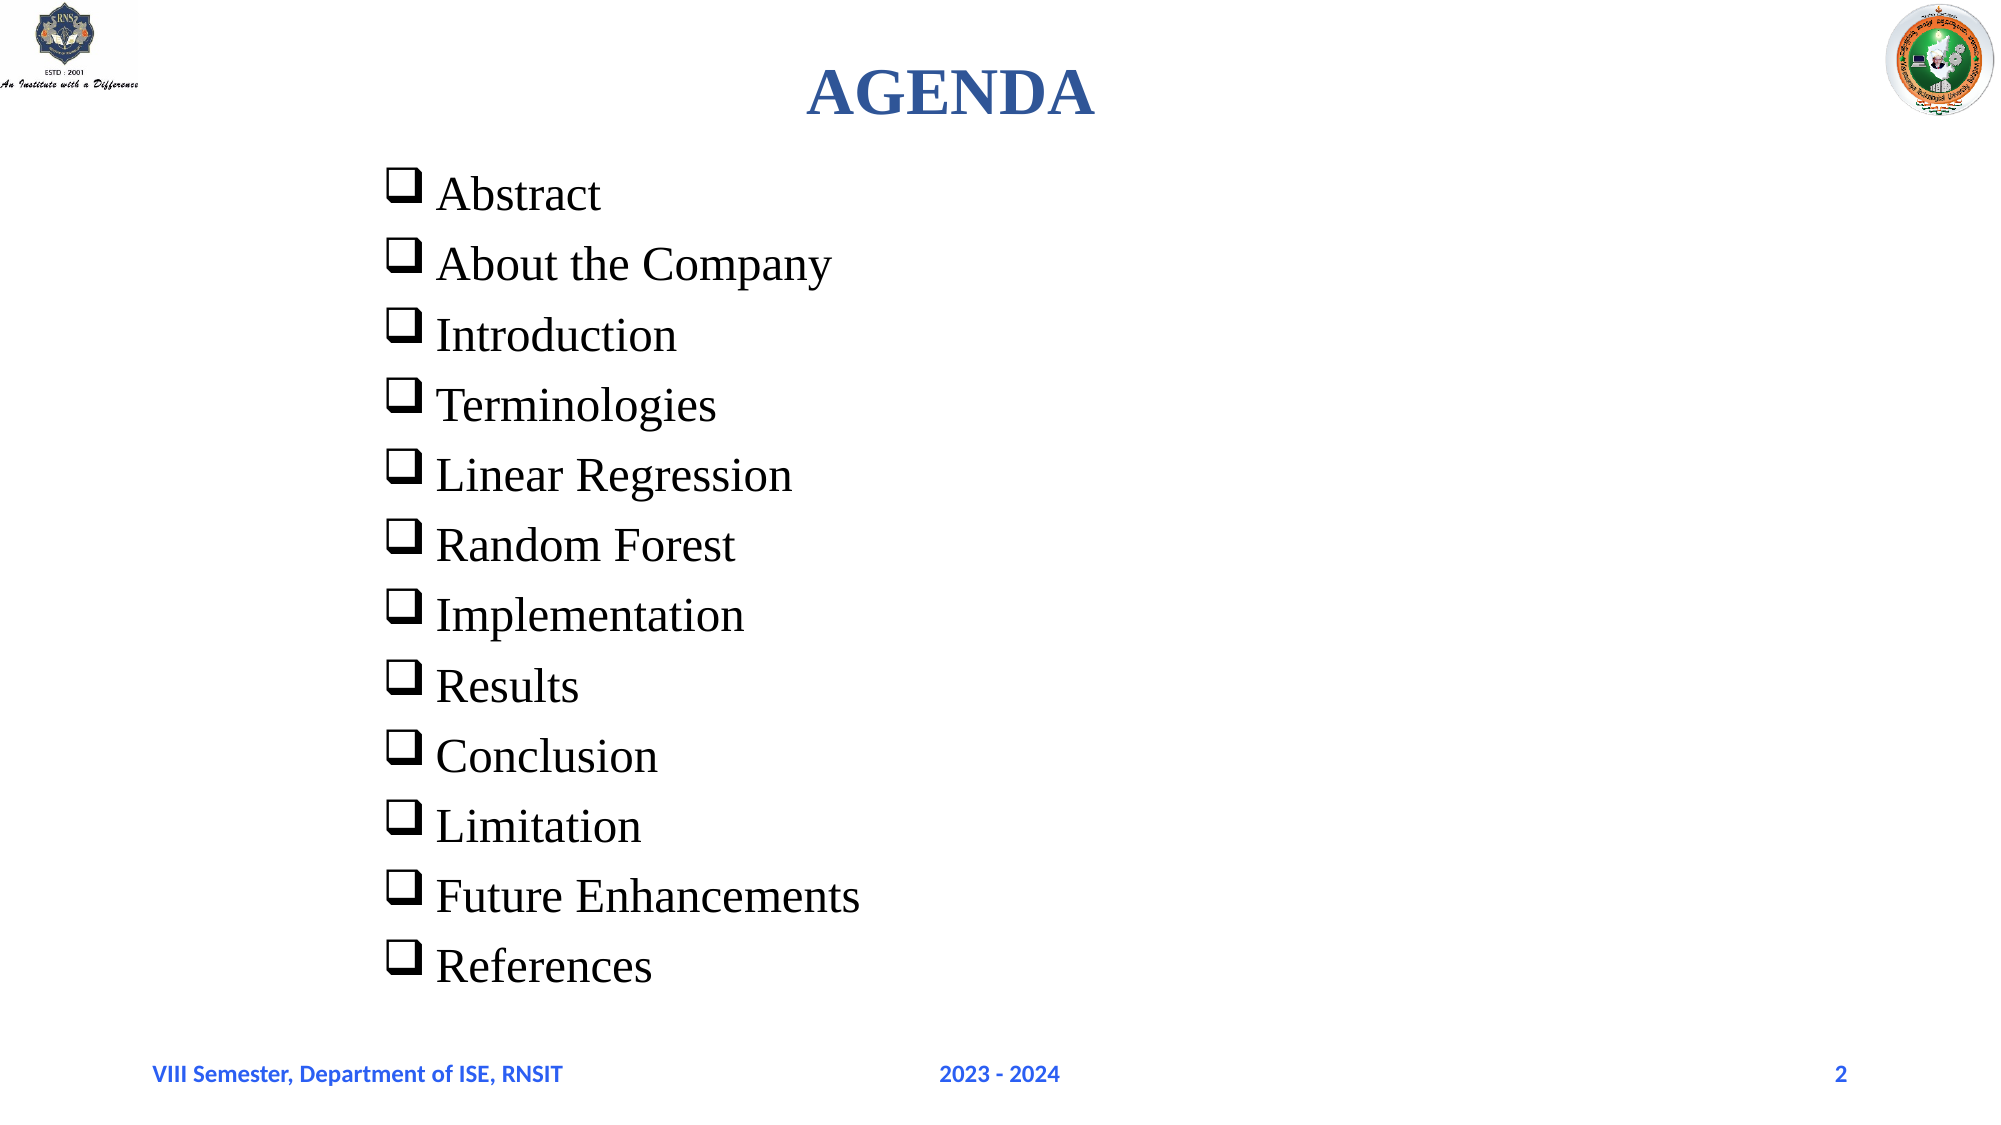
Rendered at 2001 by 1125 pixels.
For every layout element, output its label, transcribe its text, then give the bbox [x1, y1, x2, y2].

slide_number 2 [1412, 1042, 1863, 1103]
list Abstract About the Company Introduction Terminologies Linear Regression Random Forest Implementation Results Conclusion Limitation Future Enhancements References [367, 160, 1662, 1002]
picture [1882, 2, 1997, 117]
slide_number VIII Semester, Department of ISE, RNSIT [137, 1042, 662, 1103]
footer 2023 - 2024 [662, 1042, 1338, 1103]
title AGENDA [338, 49, 1564, 237]
picture [0, 0, 138, 90]
